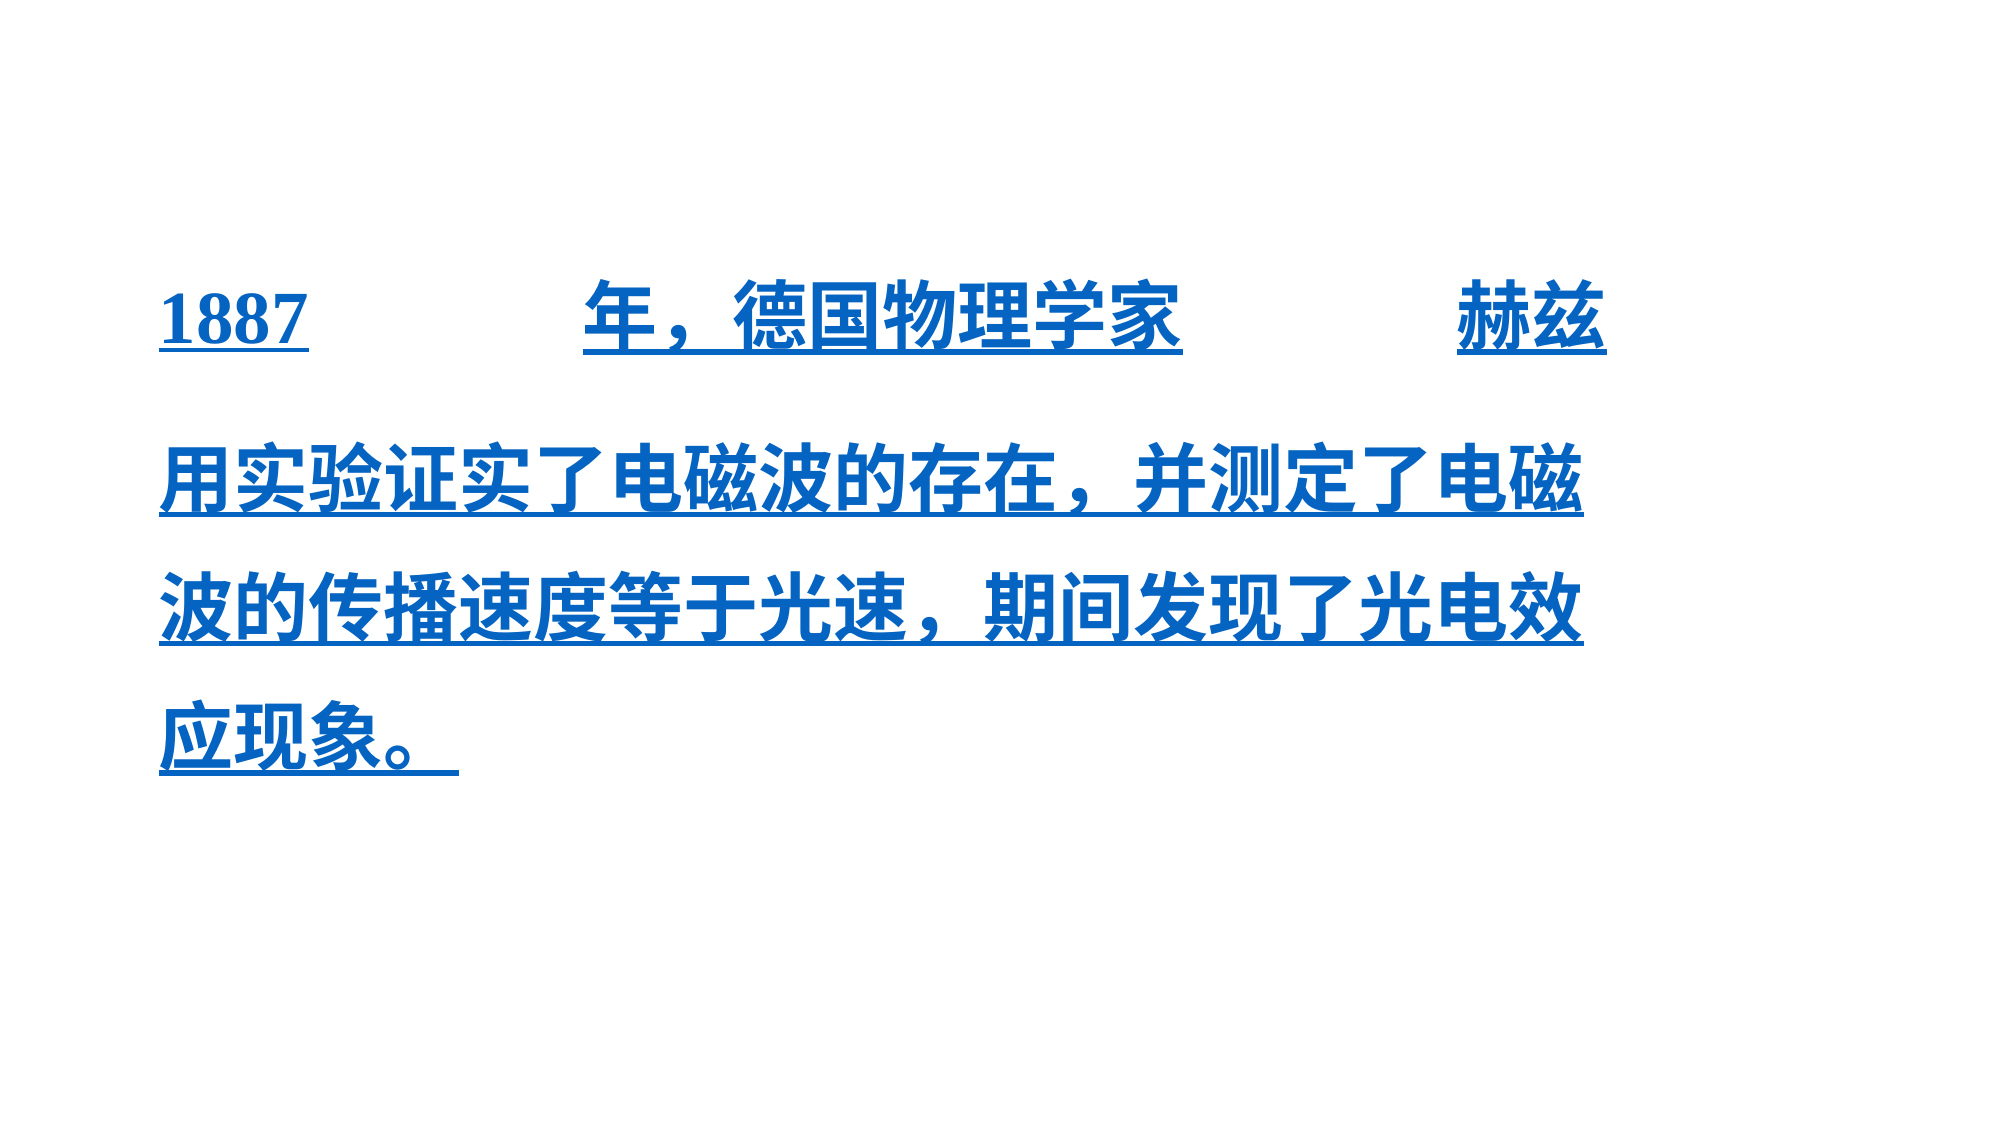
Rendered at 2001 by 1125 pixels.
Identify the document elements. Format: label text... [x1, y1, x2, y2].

text_box 1887年，德国物理学家赫兹用实验证实了电磁波的存在，并测定了电磁波的传播速度等于光速，期间发现了光电效应现象。 [144, 206, 1622, 548]
